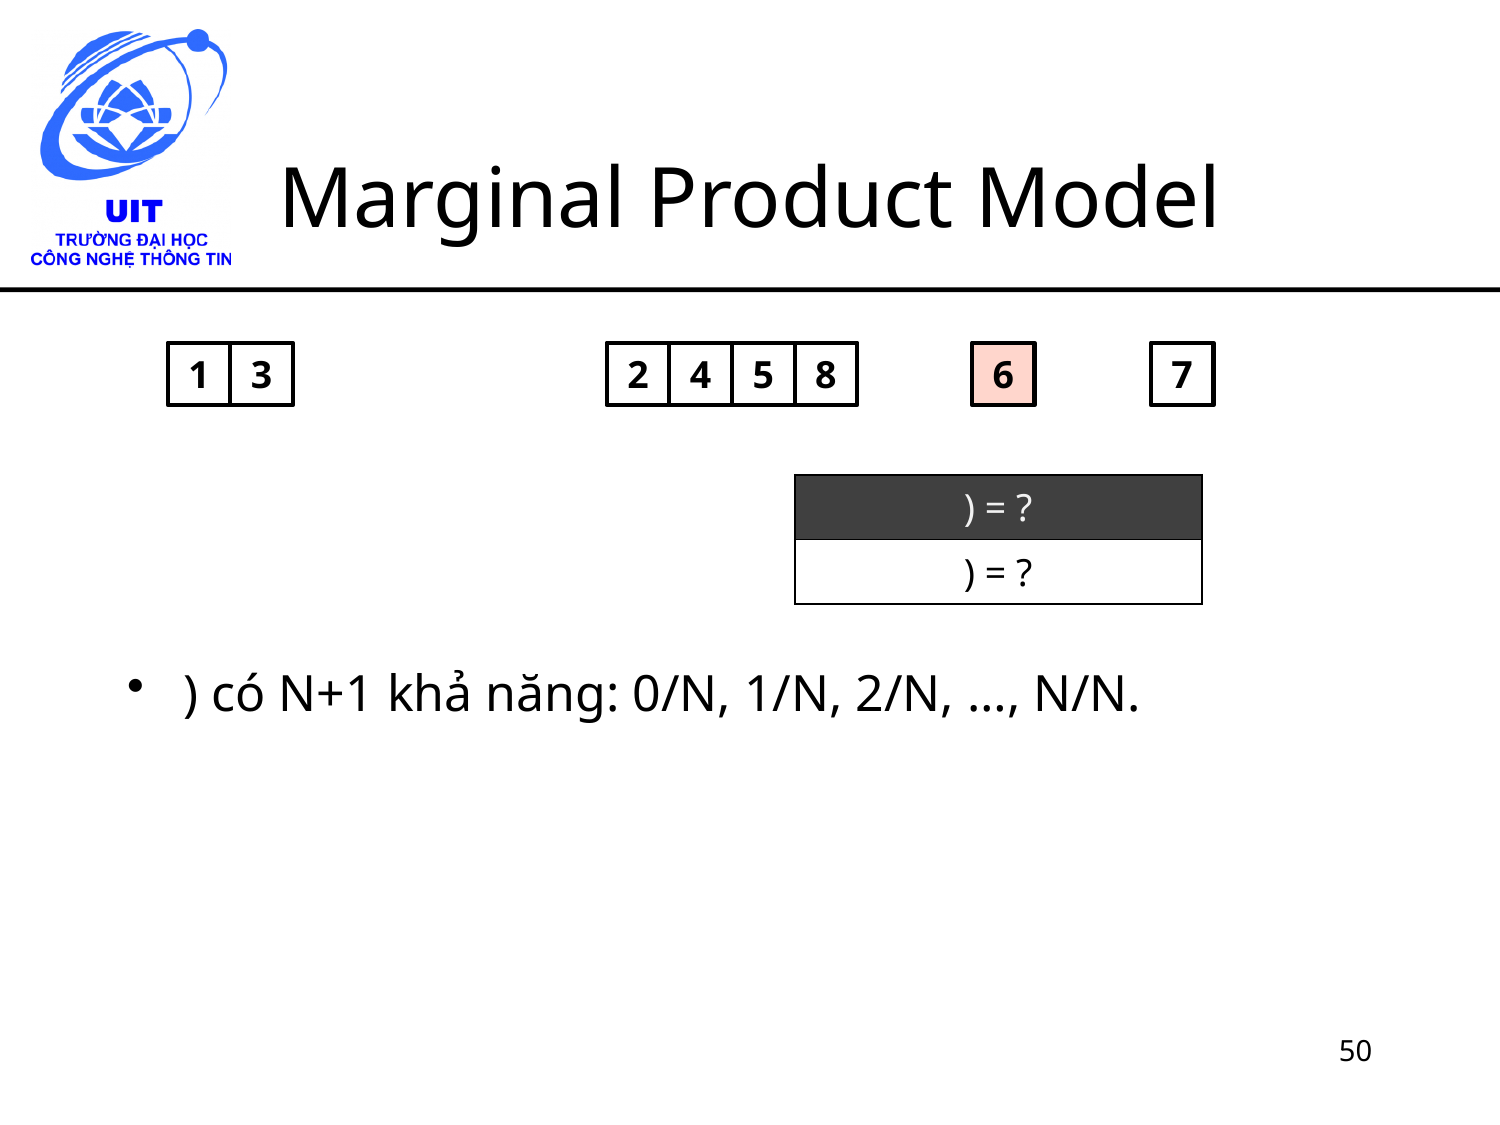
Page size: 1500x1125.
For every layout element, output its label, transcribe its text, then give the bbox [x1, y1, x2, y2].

text_box 6 [970, 341, 1037, 407]
text_box 5 [734, 341, 793, 407]
title Marginal Product Model [112, 99, 1388, 288]
text_box 3 [228, 341, 295, 407]
text_box 1 [166, 341, 228, 407]
picture [31, 29, 231, 268]
slide_number 50 [1074, 1024, 1388, 1101]
text_box 7 [1149, 341, 1216, 407]
text_box 2 [605, 341, 667, 407]
text_box 8 [793, 341, 859, 407]
text_box 4 [667, 341, 734, 407]
